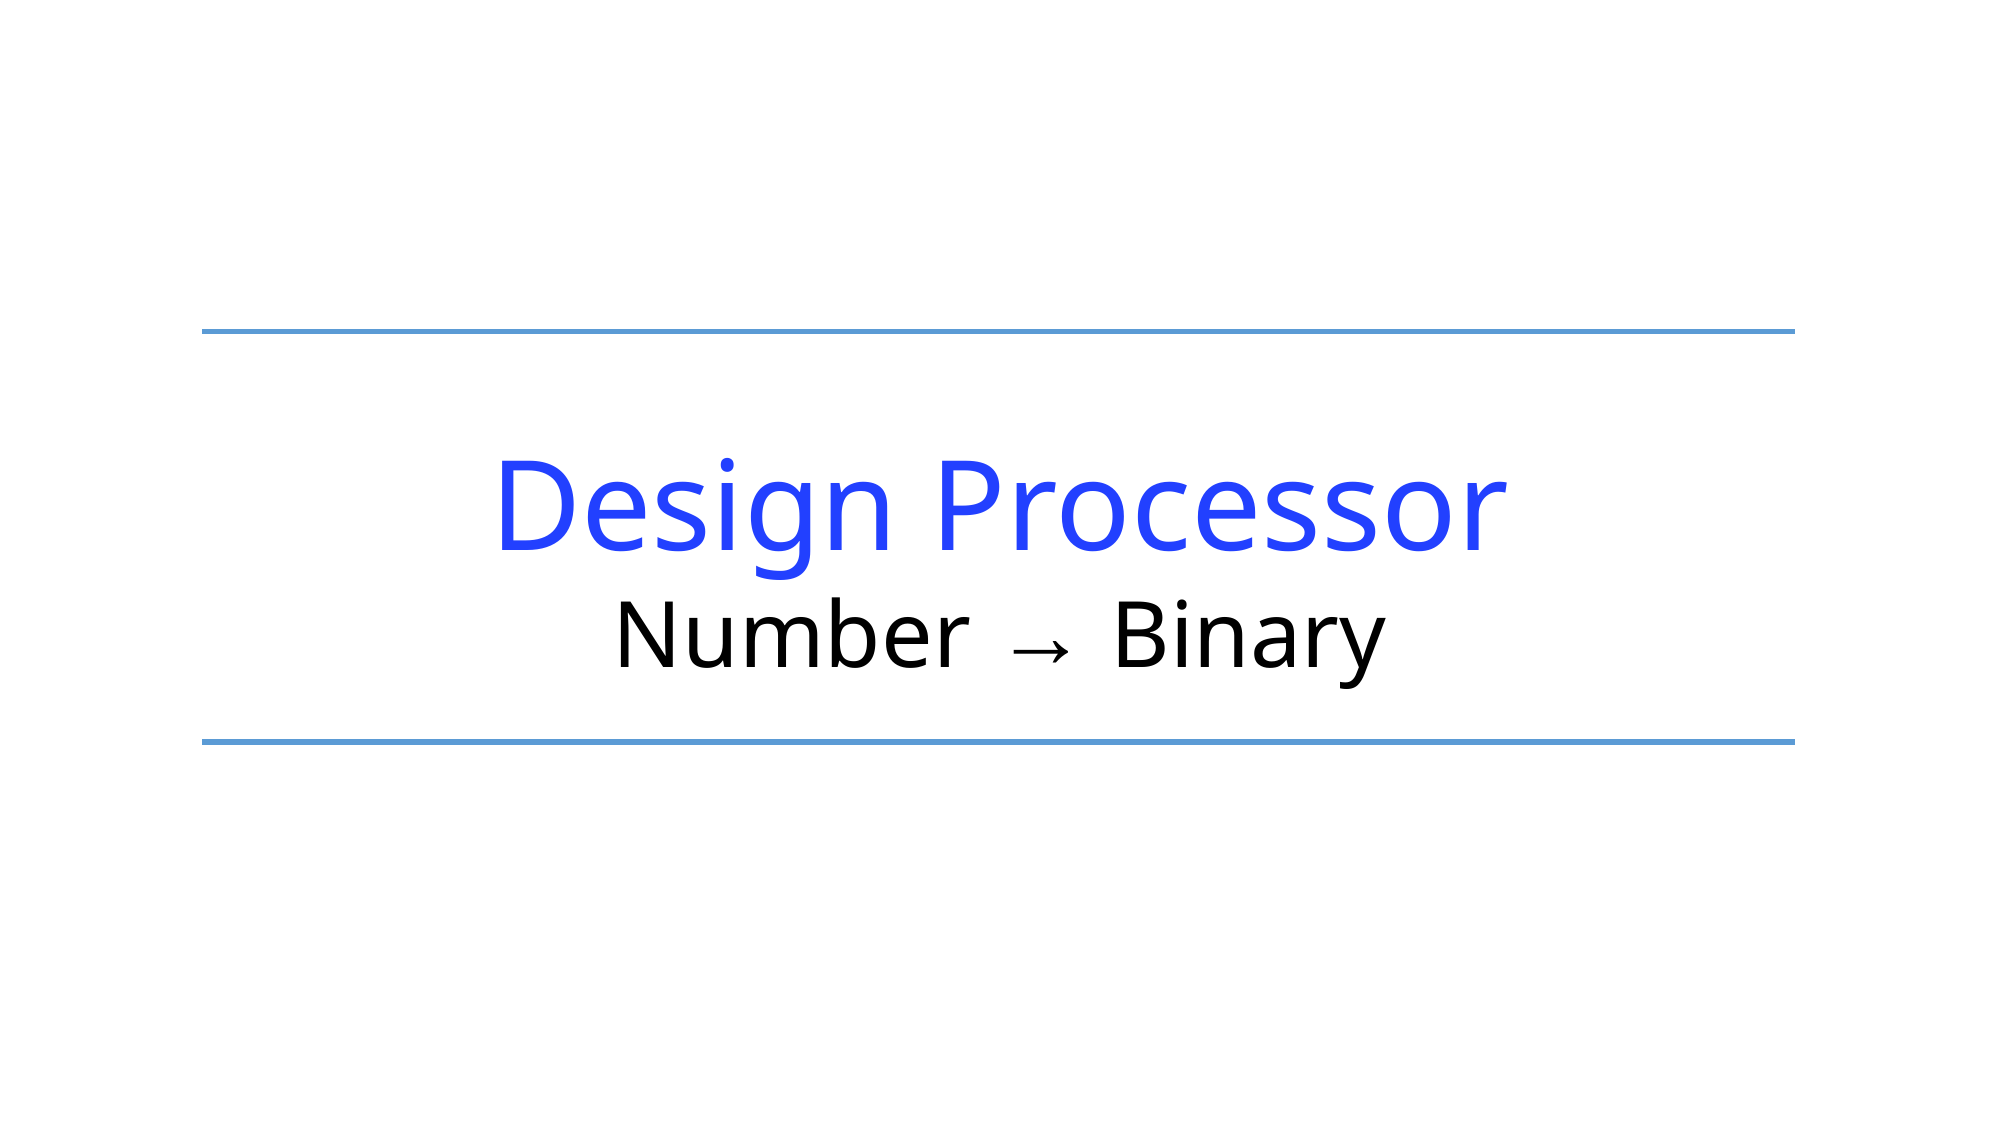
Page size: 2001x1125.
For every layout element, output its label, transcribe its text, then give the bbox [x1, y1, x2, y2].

text_box Design Processor Number → Binary [0, 418, 2000, 694]
